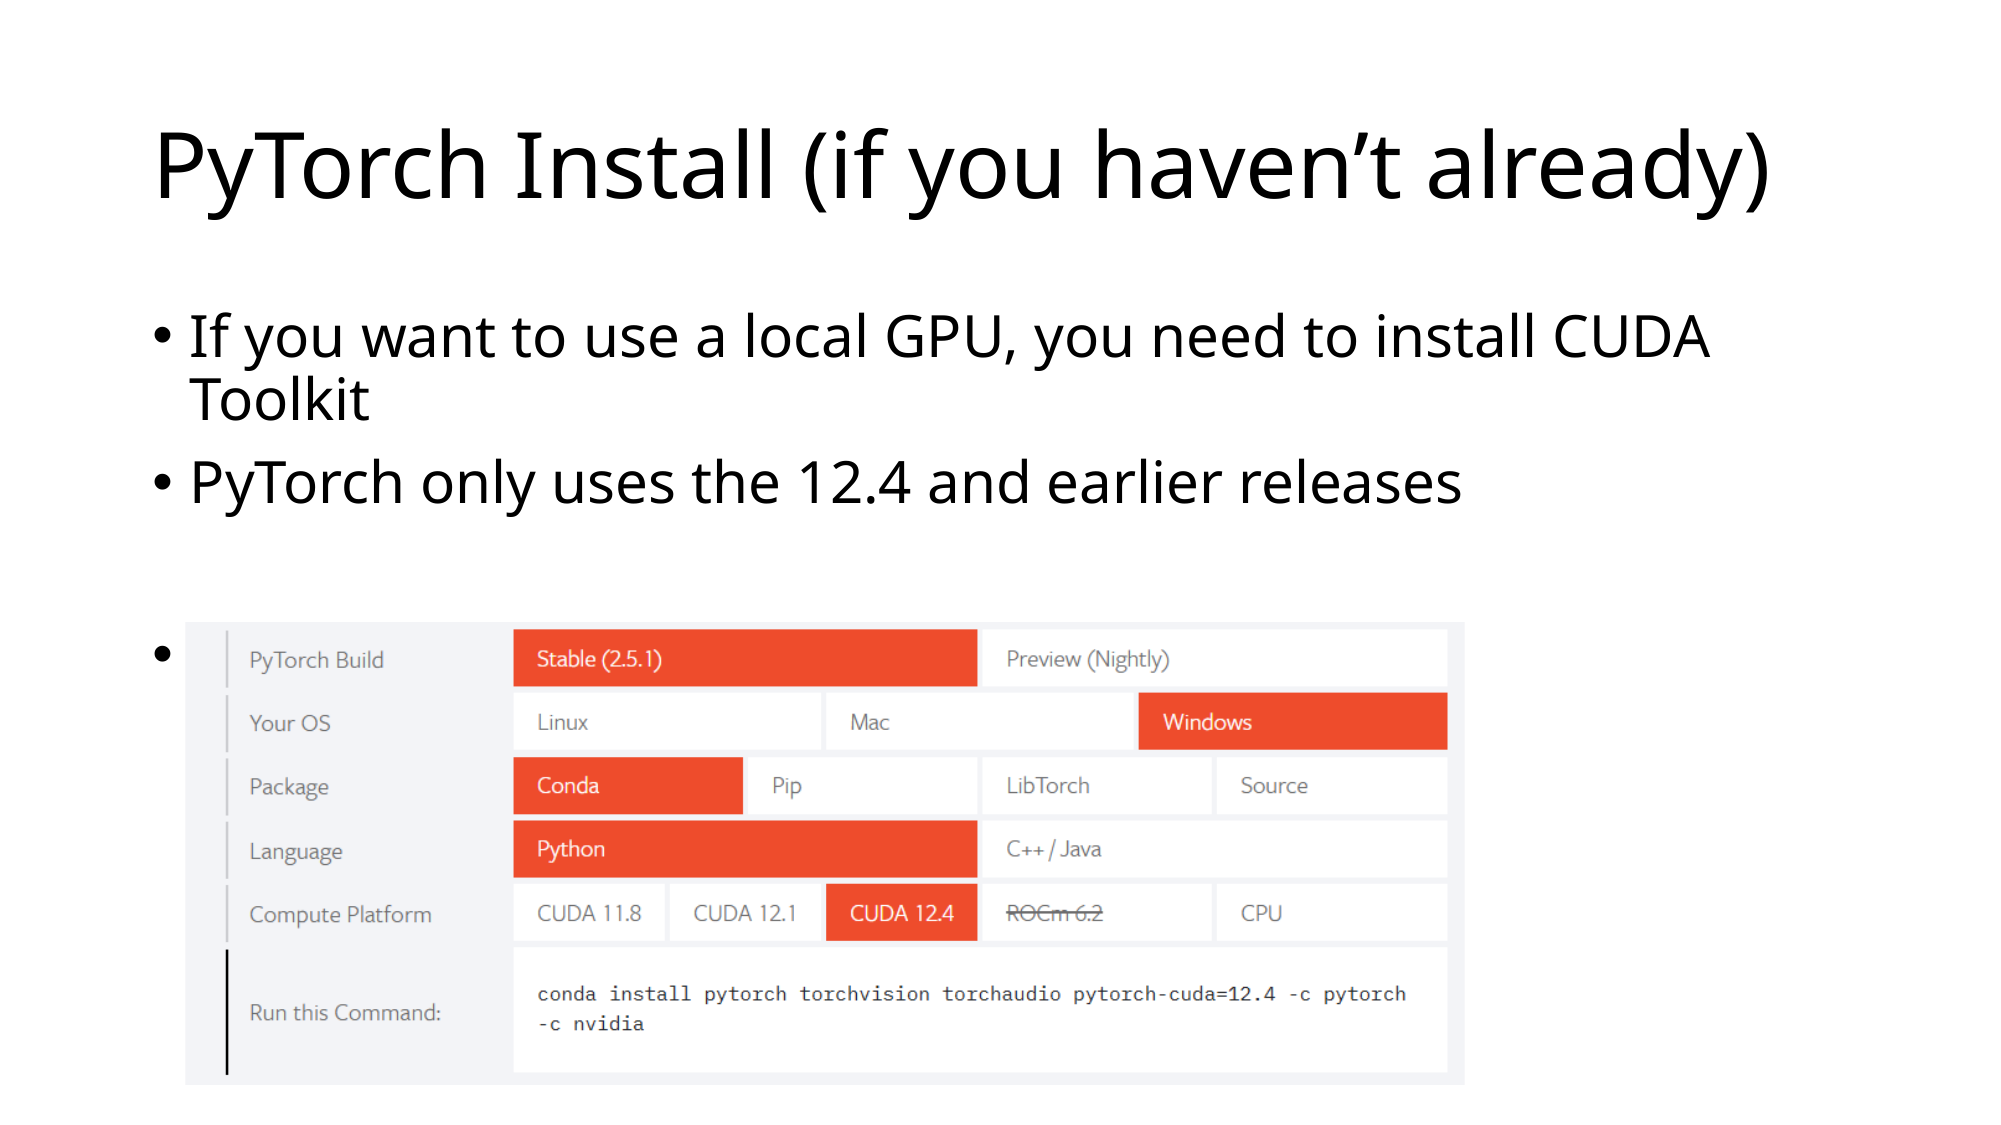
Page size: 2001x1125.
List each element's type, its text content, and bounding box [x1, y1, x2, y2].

picture [184, 621, 1465, 1086]
title PyTorch Install (if you haven’t already) [137, 59, 1863, 278]
list If you want to use a local GPU, you need to install CUDA Toolkit PyTorch only uses the 12.4 and earlier releases Instructions: https://pytorch.org/ [137, 299, 1863, 1014]
